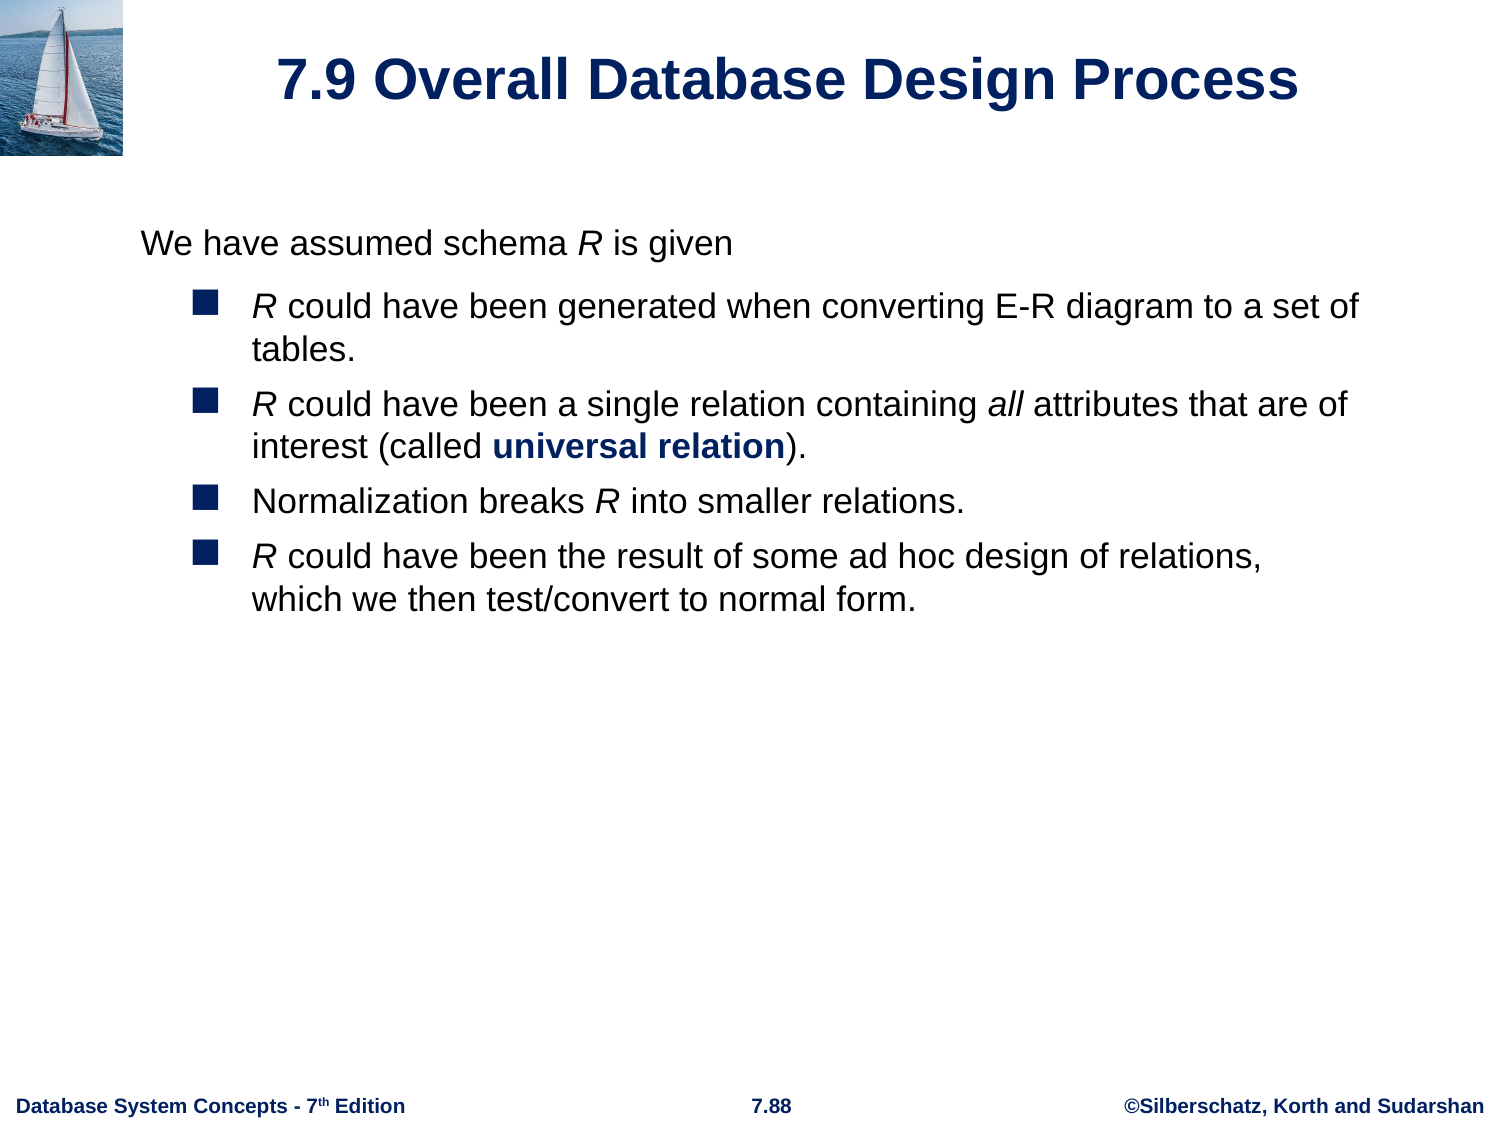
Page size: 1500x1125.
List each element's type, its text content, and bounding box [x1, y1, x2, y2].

list R could have been generated when converting E-R diagram to a set of tables. R could have been a single relation containing all attributes that are of interest (called universal relation). Normalization breaks R into smaller relations. R could have been the result of some ad hoc design of relations, which we then test/convert to normal form. [180, 275, 1375, 697]
picture [0, 0, 123, 156]
title 7.9 Overall Database Design Process [125, 18, 1452, 120]
text_box We have assumed schema R is given [125, 213, 1321, 271]
